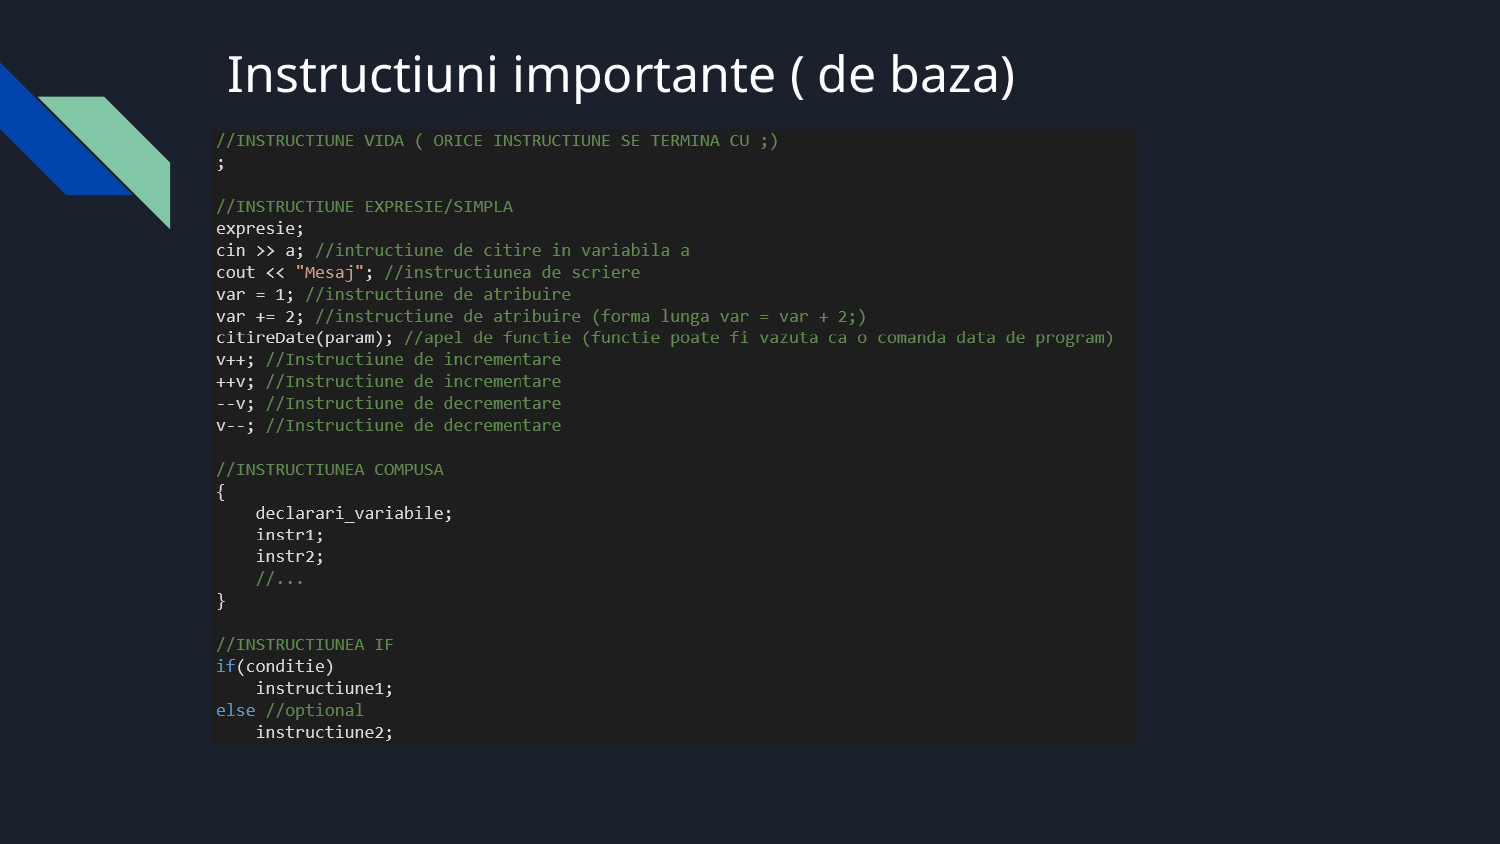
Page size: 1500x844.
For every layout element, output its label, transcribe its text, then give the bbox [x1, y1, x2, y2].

picture [212, 128, 1137, 746]
title Instructiuni importante ( de baza) [212, 27, 1368, 178]
